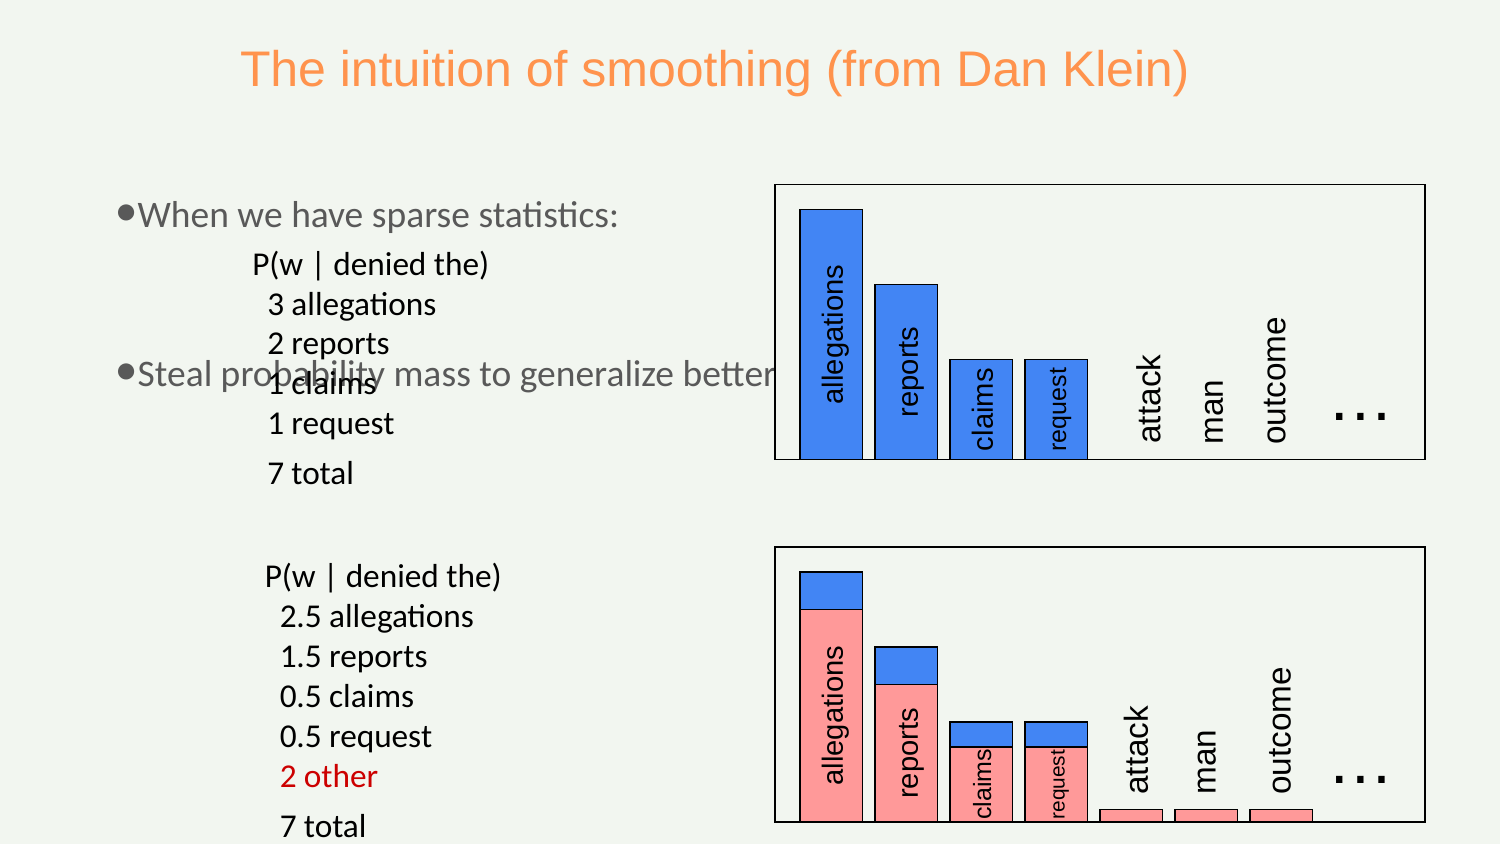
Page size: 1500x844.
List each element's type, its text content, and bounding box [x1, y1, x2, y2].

text_box [1024, 721, 1088, 746]
text_box reports [874, 684, 938, 822]
text_box attack [1119, 270, 1175, 459]
text_box [949, 721, 1013, 746]
text_box [1174, 809, 1238, 822]
text_box man [1174, 621, 1230, 809]
text_box [774, 546, 1425, 822]
text_box reports [874, 284, 938, 460]
text_box attack [1107, 621, 1162, 809]
text_box … [1312, 346, 1400, 442]
text_box claims [949, 746, 1013, 822]
text_box [1099, 809, 1163, 822]
list When we have sparse statistics: Steal probability mass to generalize better [99, 186, 1450, 844]
text_box outcome [1249, 621, 1305, 809]
text_box man [1182, 271, 1237, 460]
text_box request [1024, 746, 1088, 822]
text_box [1249, 809, 1313, 822]
text_box allegations [799, 571, 863, 609]
text_box [774, 184, 1425, 460]
text_box claims [949, 359, 1013, 460]
title The intuition of smoothing (from Dan Klein) [225, 21, 1450, 144]
text_box outcome [1244, 271, 1300, 460]
text_box [874, 646, 938, 684]
text_box allegations [799, 209, 863, 460]
text_box P(w | denied the) 2.5 allegations 1.5 reports 0.5 claims 0.5 request 2 other 7 total [249, 546, 650, 844]
text_box P(w | denied the) 3 allegations 2 reports 1 claims 1 request 7 total [237, 234, 638, 499]
text_box … [1312, 709, 1400, 804]
text_box allegations [799, 609, 863, 822]
text_box request [1024, 359, 1088, 460]
